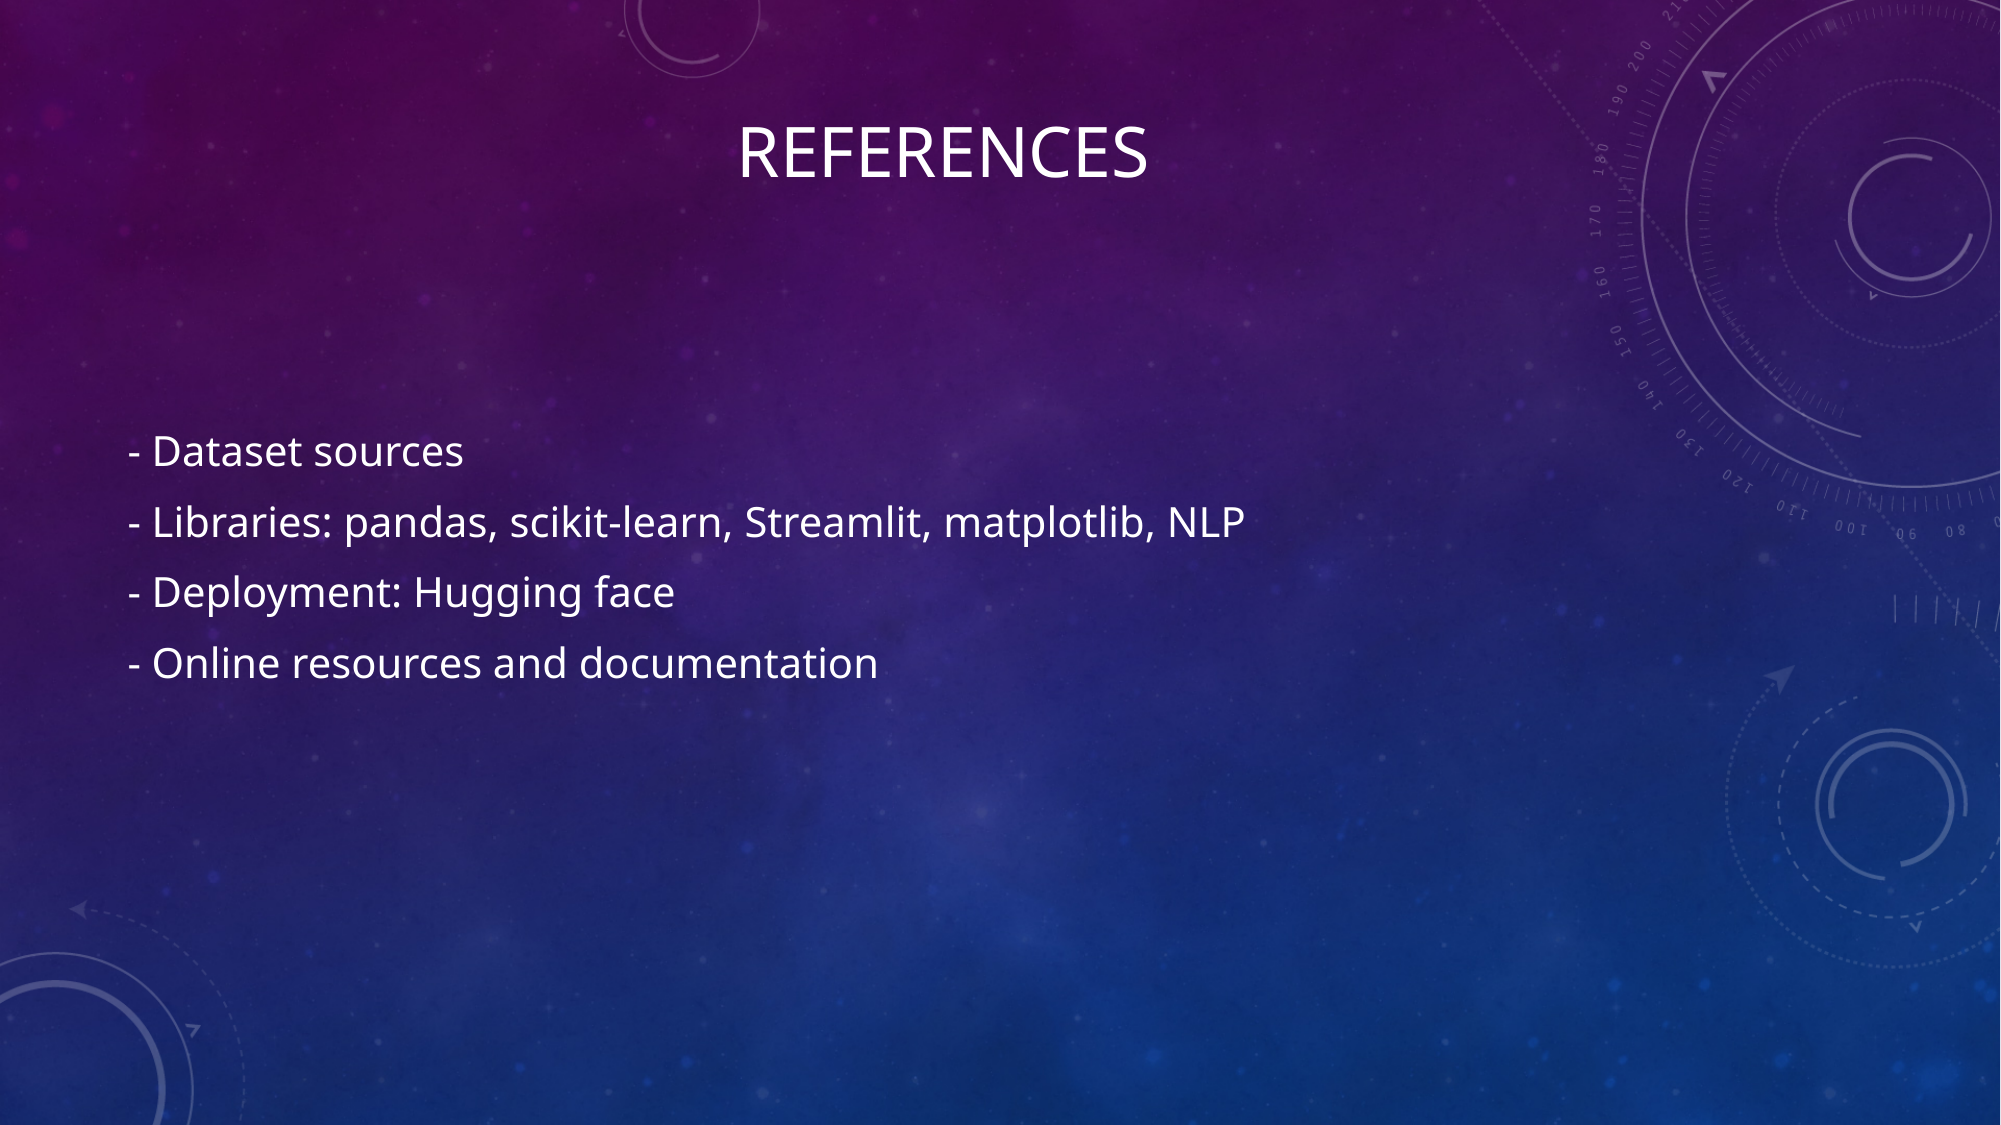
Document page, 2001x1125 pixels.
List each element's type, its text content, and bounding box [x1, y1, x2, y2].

title references [112, 99, 1775, 200]
picture [0, 0, 2001, 1125]
list - Dataset sources - Libraries: pandas, scikit-learn, Streamlit, matplotlib, NLP - Deployment: Hugging face - Online resources and documentation [112, 227, 1871, 950]
